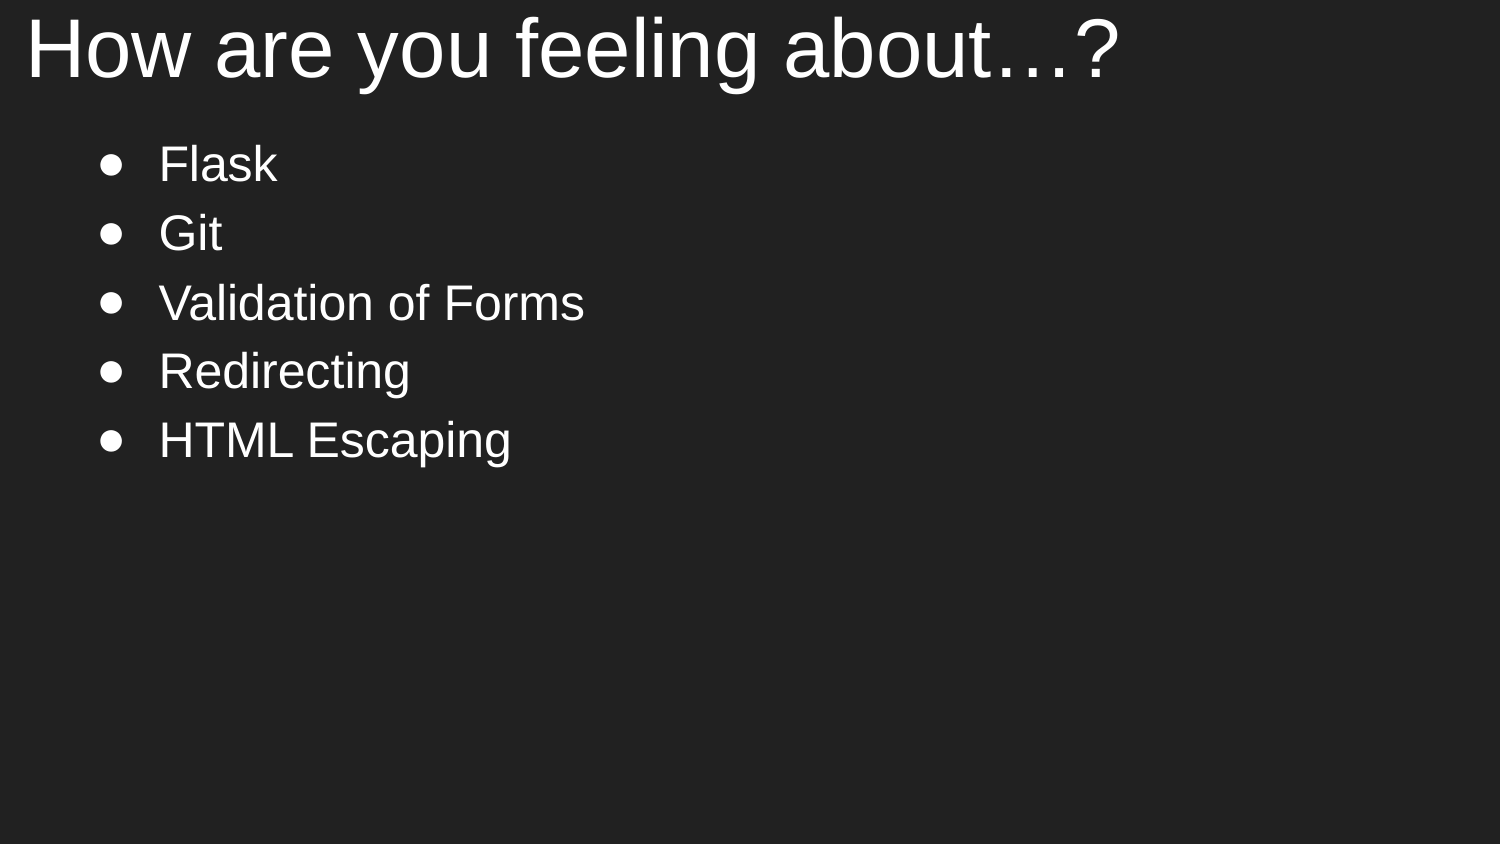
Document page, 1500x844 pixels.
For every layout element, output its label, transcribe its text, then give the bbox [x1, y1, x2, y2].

title How are you feeling about…? [10, 0, 1449, 66]
text_box Flask Git Validation of Forms Redirecting HTML Escaping [68, 107, 1483, 822]
